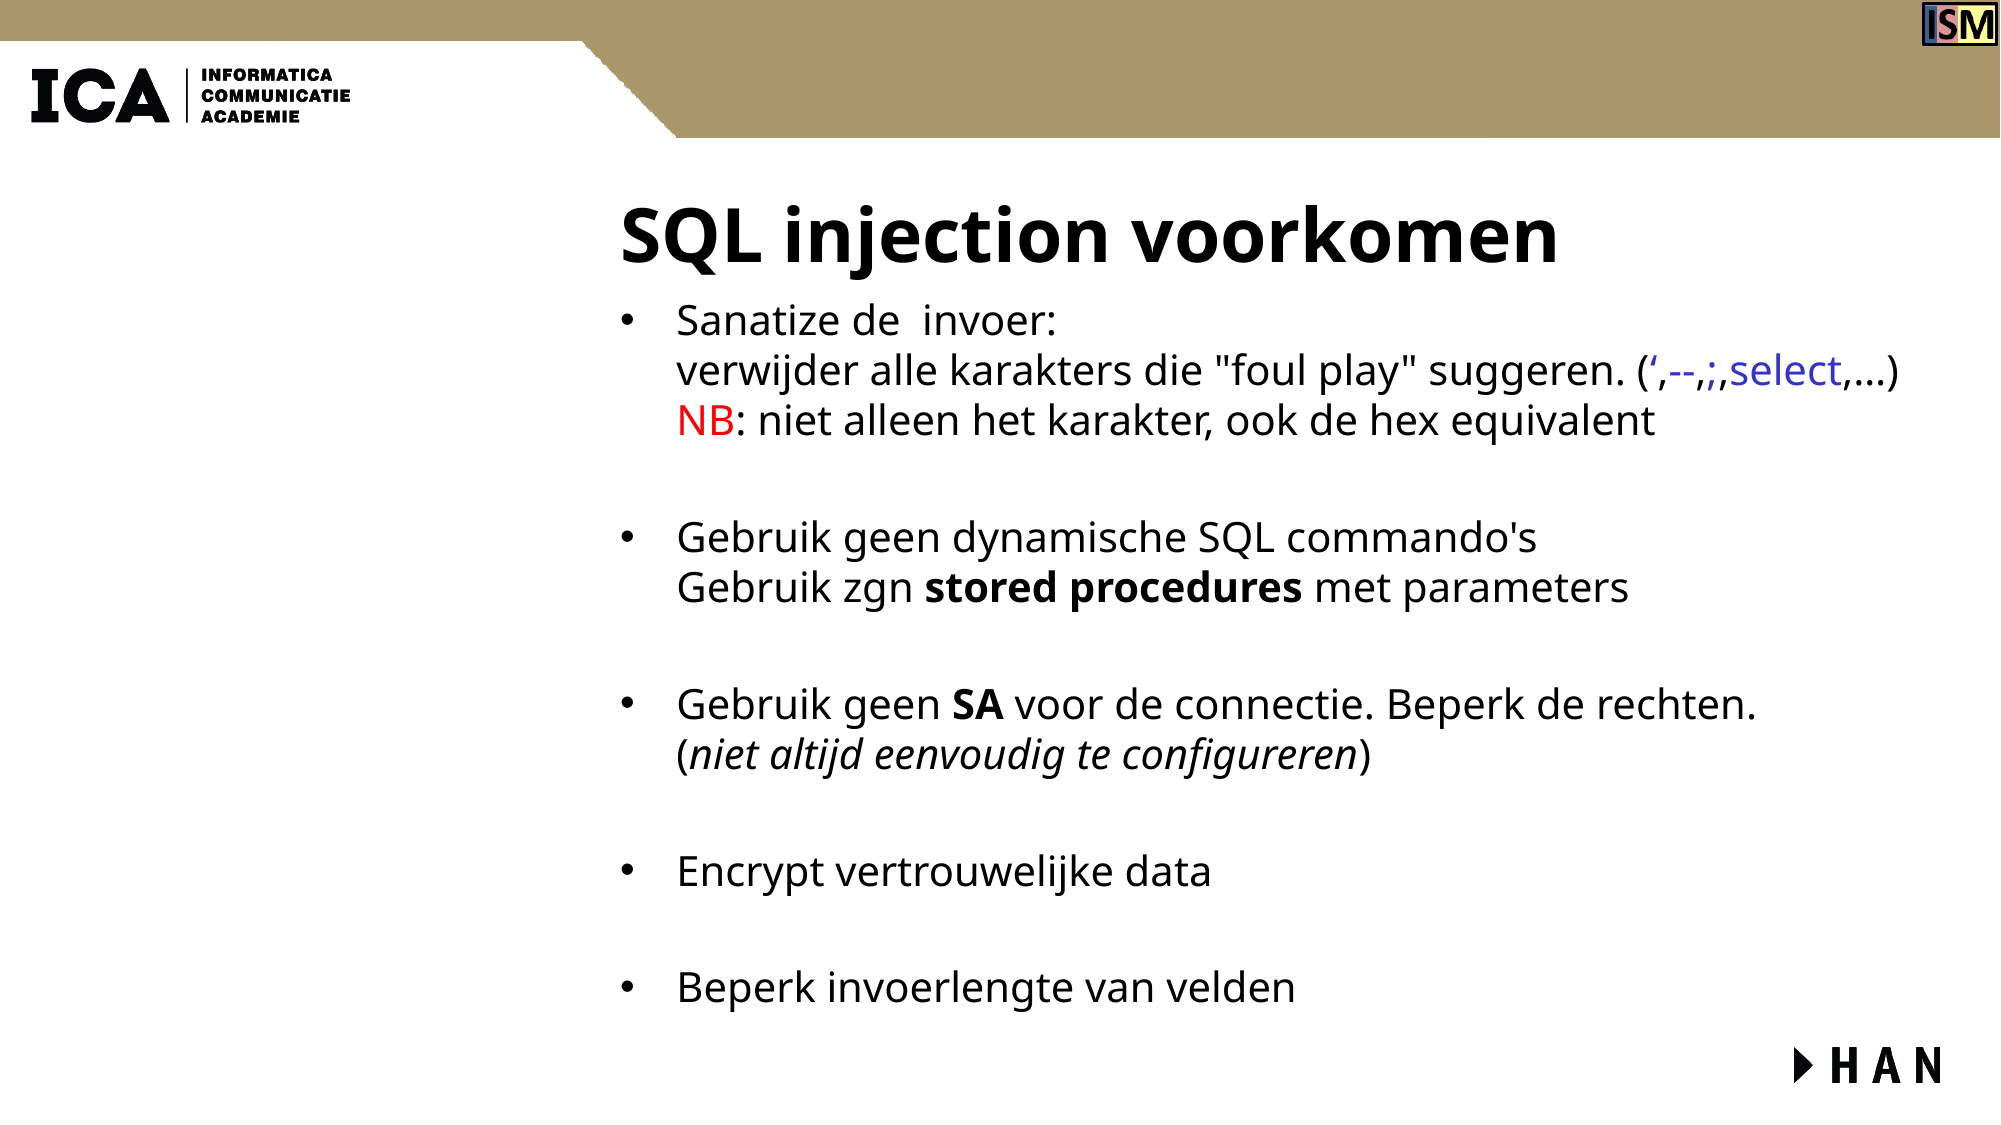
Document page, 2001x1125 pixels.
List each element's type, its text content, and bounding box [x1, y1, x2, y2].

picture [1794, 1047, 1940, 1083]
picture [0, 0, 2000, 138]
title SQL injection voorkomen [605, 179, 1940, 286]
list Sanatize de invoer: verwijder alle karakters die "foul play" suggeren. (‘,--,;,select,…) NB: niet alleen het karakter, ook de hex equivalent Gebruik geen dynamische SQL commando's Gebruik zgn stored procedures met parameters Gebruik geen SA voor de connectie. Beperk de rechten. (niet altijd eenvoudig te configureren) Encrypt vertrouwelijke data Beperk invoerlengte van velden [605, 286, 1940, 1040]
